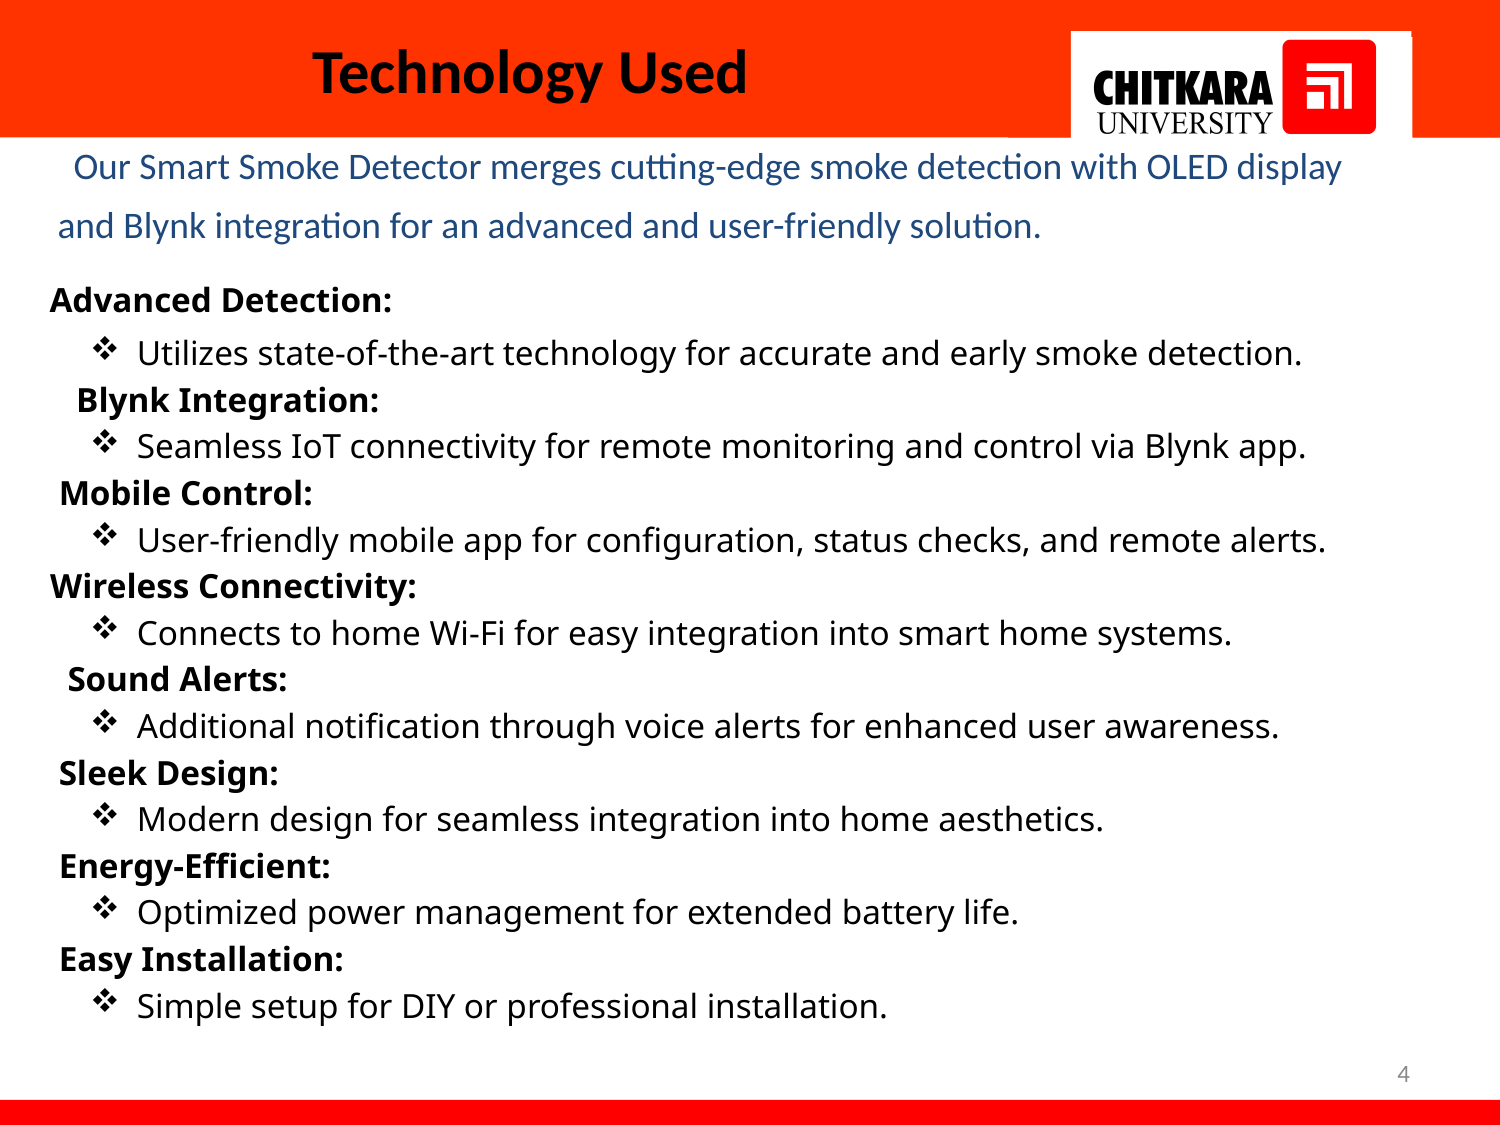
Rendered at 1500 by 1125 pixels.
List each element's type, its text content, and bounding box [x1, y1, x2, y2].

slide_number 4 [1074, 1042, 1425, 1103]
list Our Smart Smoke Detector merges cutting-edge smoke detection with OLED display and Blynk integration for an advanced and user-friendly solution. Advanced Detection: Utilizes state-of-the-art technology for accurate and early smoke detection. Blynk Integration: Seamless IoT connectivity for remote monitoring and control via Blynk app. Mobile Control: User-friendly mobile app for configuration, status checks, and remote alerts. Wireless Connectivity: Connects to home Wi-Fi for easy integration into smart home systems. Sound Alerts: Additional notification through voice alerts for enhanced user awareness. Sleek Design: Modern design for seamless integration into home aesthetics. Energy-Efficient: Optimized power management for extended battery life. Easy Installation: Simple setup for DIY or professional installation. [0, 134, 1500, 1113]
picture [1074, 37, 1391, 134]
title Technology Used [0, 0, 1063, 134]
